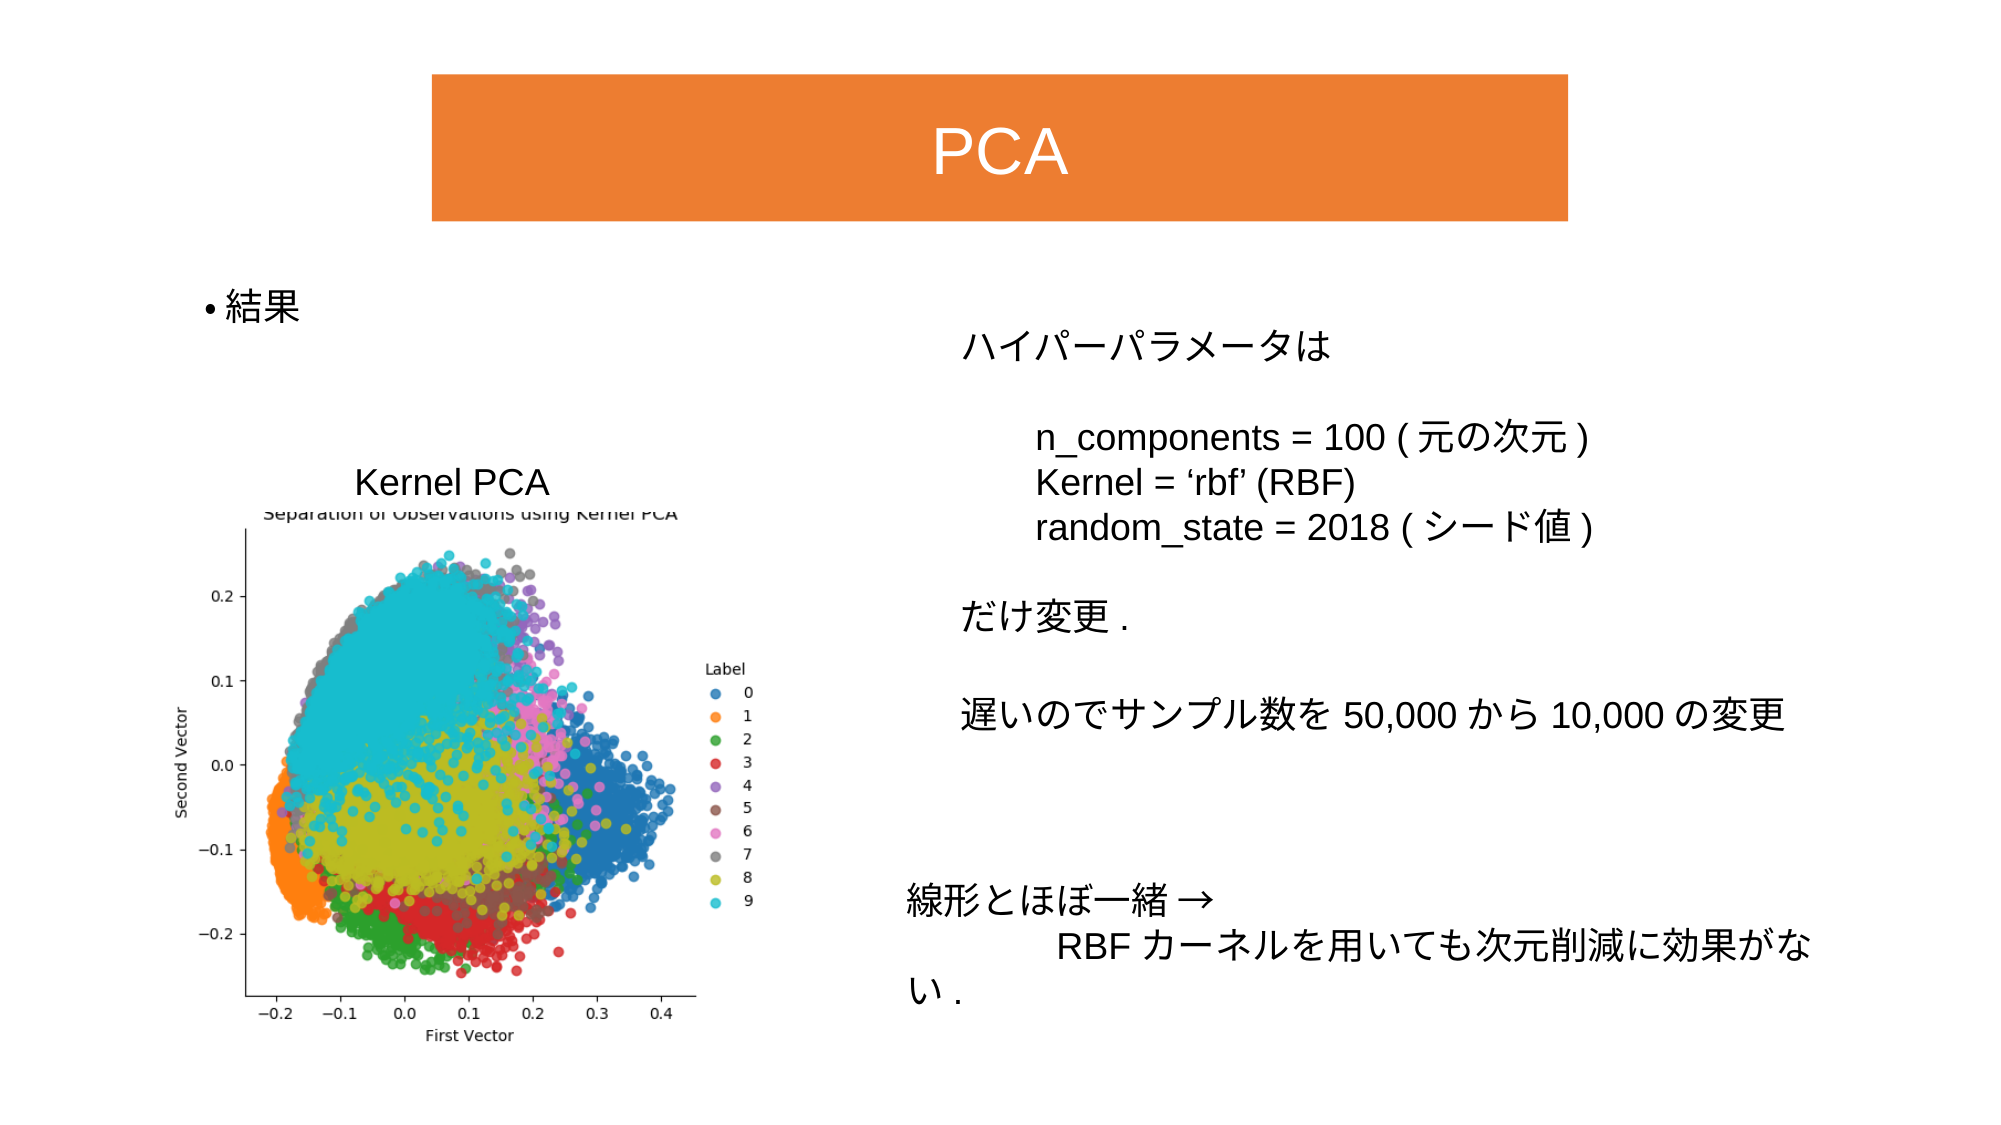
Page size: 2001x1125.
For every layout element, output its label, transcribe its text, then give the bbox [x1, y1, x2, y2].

text_box Kernel PCA [339, 450, 565, 510]
text_box 遅いのでサンプル数を50,000から10,000の変更 [945, 683, 1803, 744]
text_box 線形とほぼ一緒 → RBFカーネルを用いても次元削減に効果がない. [891, 869, 1858, 1020]
text_box PCA [431, 73, 1569, 222]
text_box ハイパーパラメータは n_components = 100 (元の次元) Kernel = ‘rbf’ (RBF) random_state = 2018 (シード値) だけ変更. [945, 316, 1674, 646]
text_box ・ 結果 [189, 275, 346, 335]
picture [149, 512, 766, 1060]
